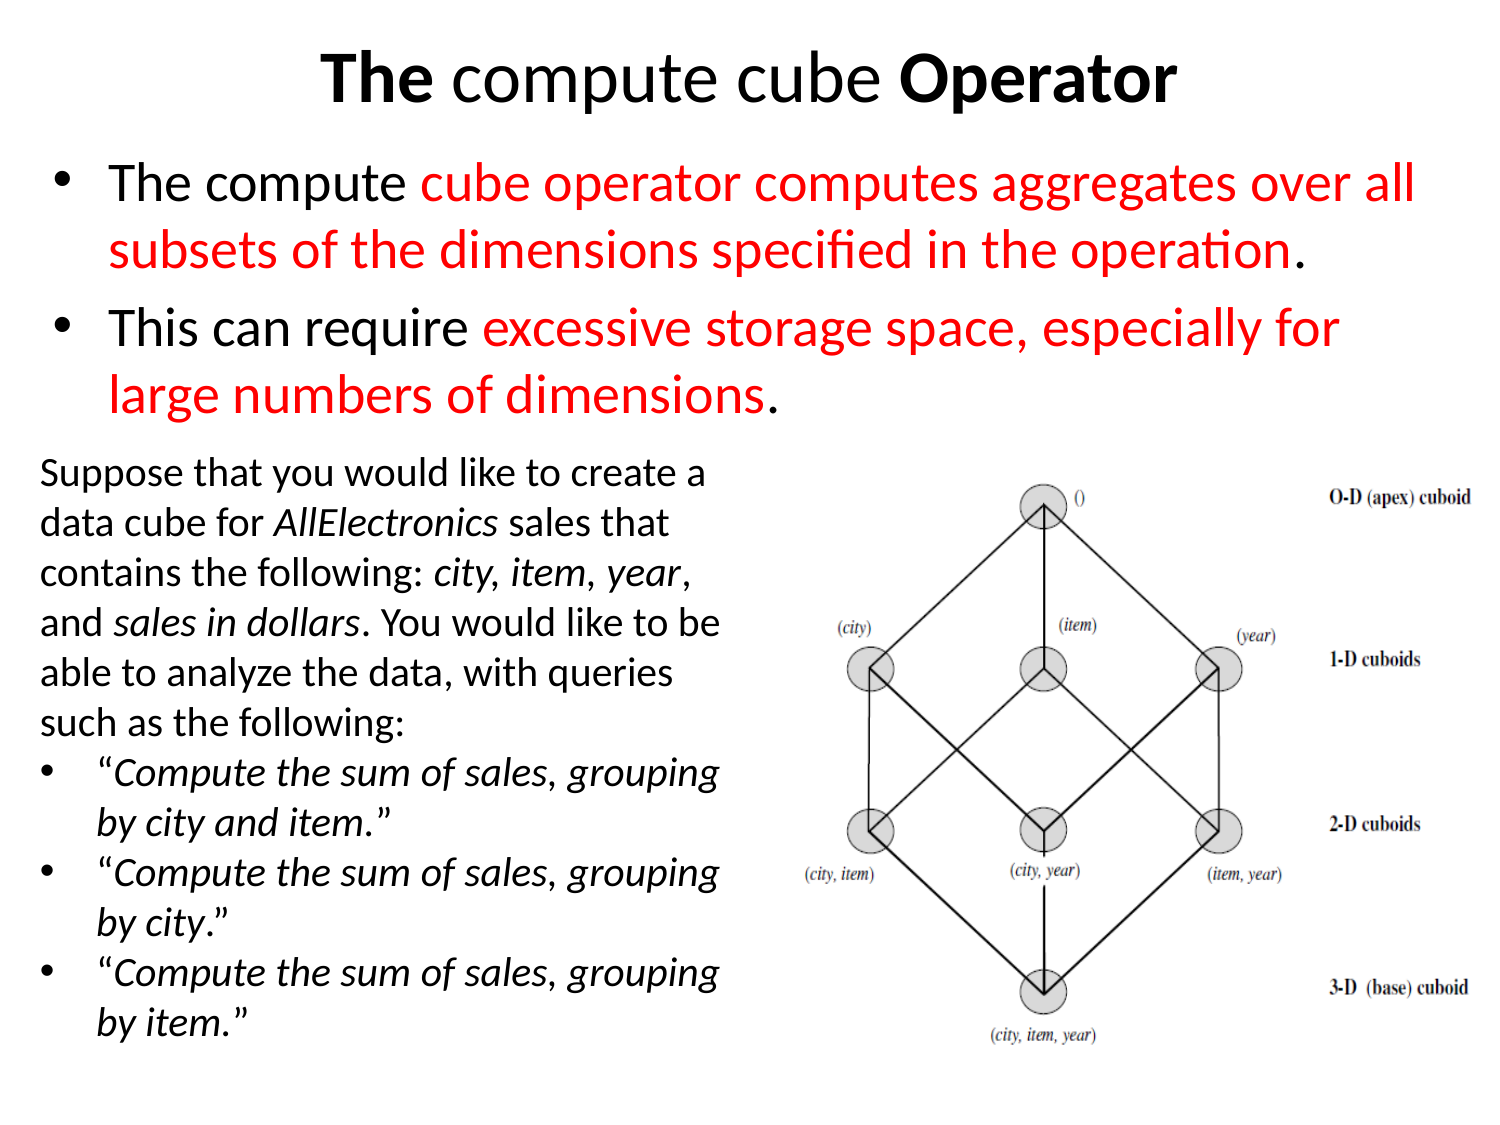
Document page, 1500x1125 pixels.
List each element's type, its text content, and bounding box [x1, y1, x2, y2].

text_box Suppose that you would like to create a data cube for AllElectronics sales that contains the following: city, item, year, and sales in dollars. You would like to be able to analyze the data, with queries such as the following: “Compute the sum of sales, grouping by city and item.” “Compute the sum of sales, grouping by city.” “Compute the sum of sales, grouping by item.” [24, 437, 738, 1103]
picture [765, 449, 1488, 1059]
title The compute cube Operator [75, 20, 1425, 125]
list The compute cube operator computes aggregates over all subsets of the dimensions specified in the operation. This can require excessive storage space, especially for large numbers of dimensions. [37, 137, 1463, 438]
